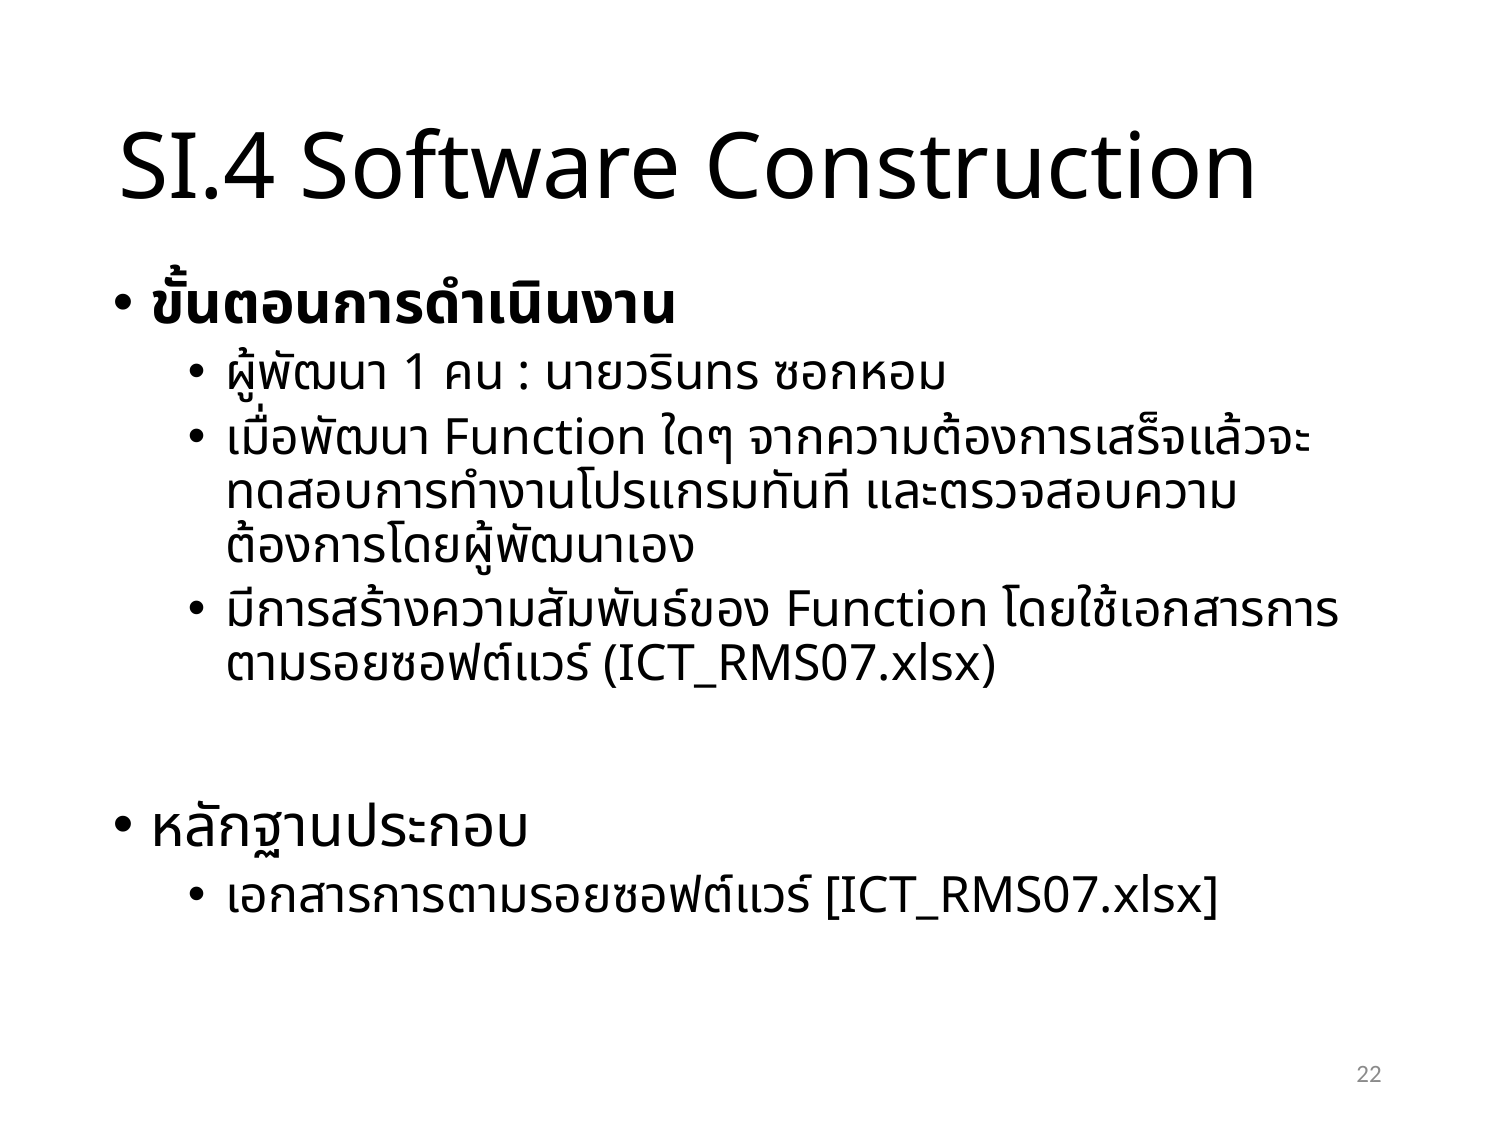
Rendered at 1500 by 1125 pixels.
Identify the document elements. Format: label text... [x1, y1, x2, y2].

list ขั้นตอนการดำเนินงาน ผู้พัฒนา 1 คน : นายวรินทร ซอกหอม เมื่อพัฒนา Function ใดๆ จากความต้องการเสร็จแล้วจะทดสอบการทำงานโปรแกรมทันที และตรวจสอบความต้องการโดยผู้พัฒนาเอง มีการสร้างความสัมพันธ์ของ Function โดยใช้เอกสารการตามรอยซอฟต์แวร์ (ICT_RMS07.xlsx) หลักฐานประกอบ เอกสารการตามรอยซอฟต์แวร์ [ICT_RMS07.xlsx] [97, 265, 1392, 980]
slide_number 22 [1059, 1042, 1397, 1103]
title SI.4 Software Construction [103, 59, 1397, 278]
